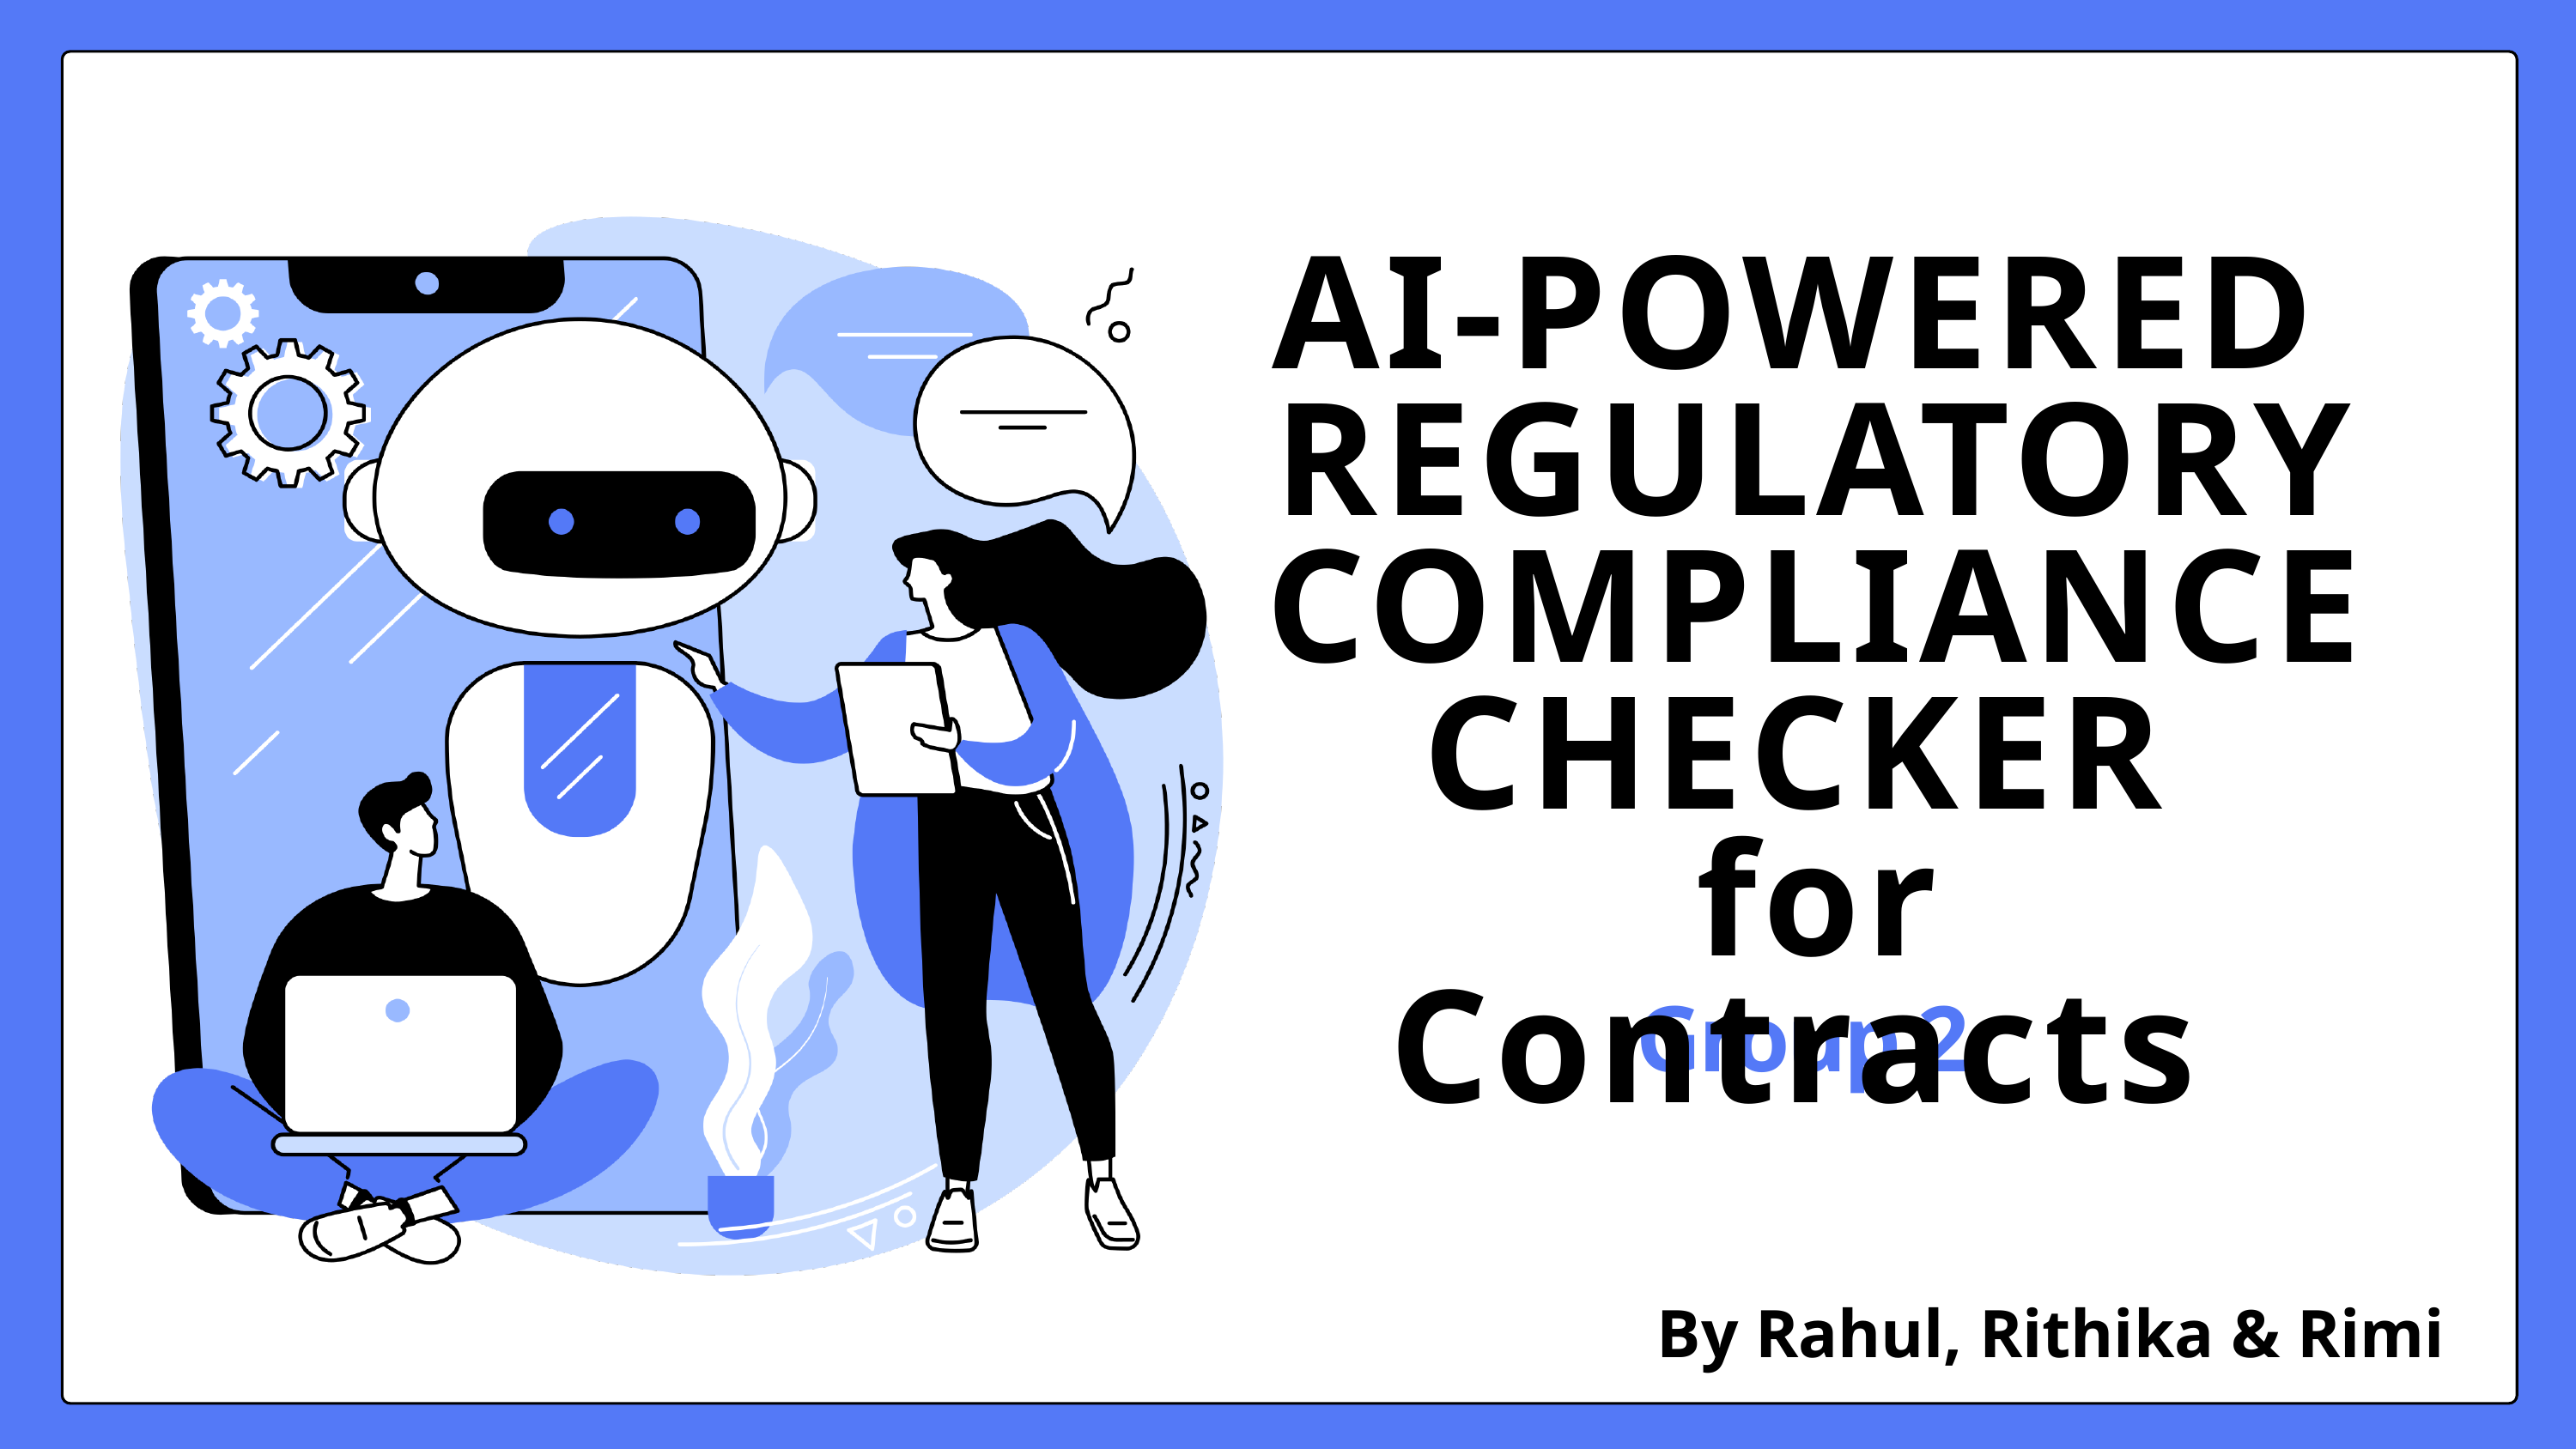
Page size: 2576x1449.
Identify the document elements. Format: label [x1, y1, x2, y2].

text_box [62, 51, 2518, 1404]
